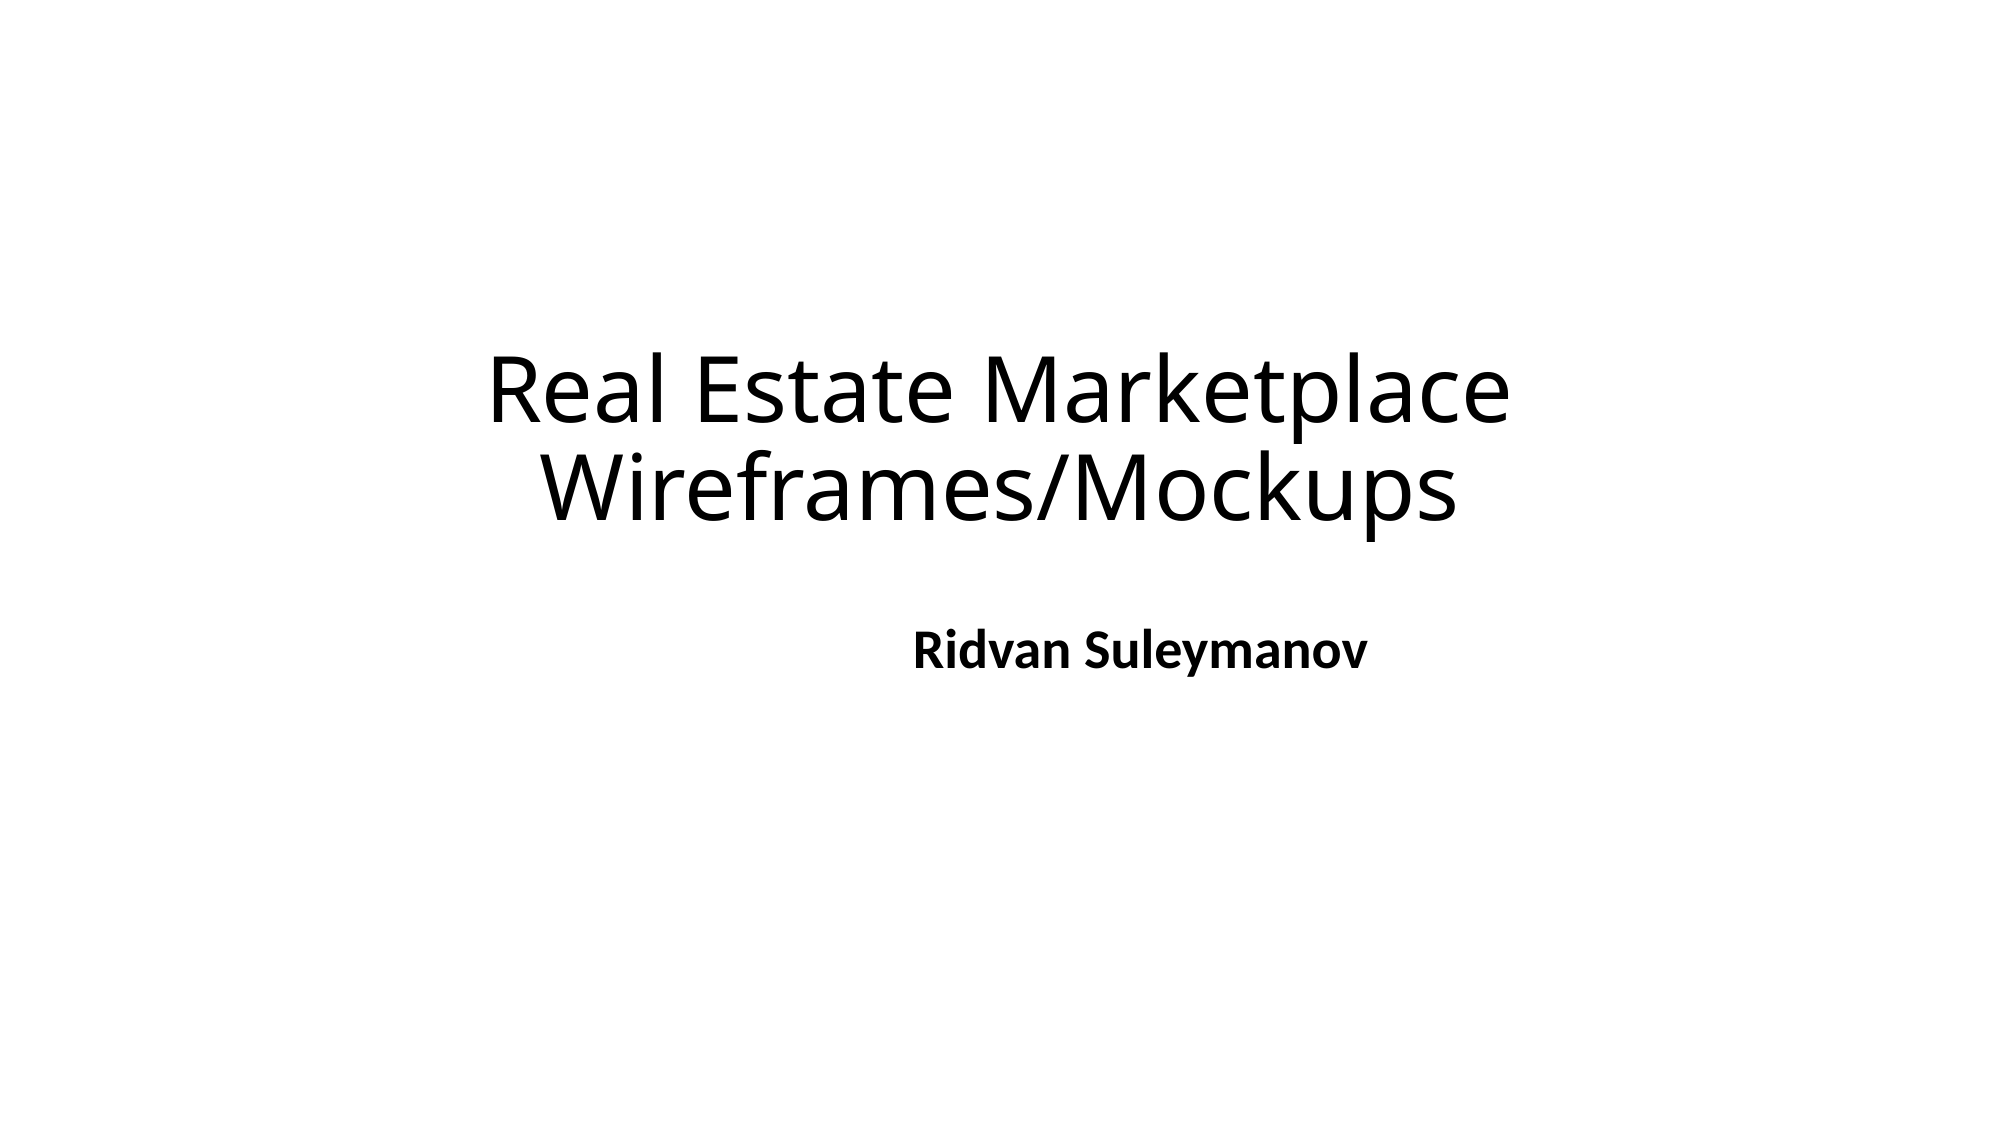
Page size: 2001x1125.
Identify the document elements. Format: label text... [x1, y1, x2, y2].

list Ridvan Suleymanov [170, 613, 1454, 707]
title Real Estate Marketplace Wireframes/Mockups [137, 333, 1863, 551]
